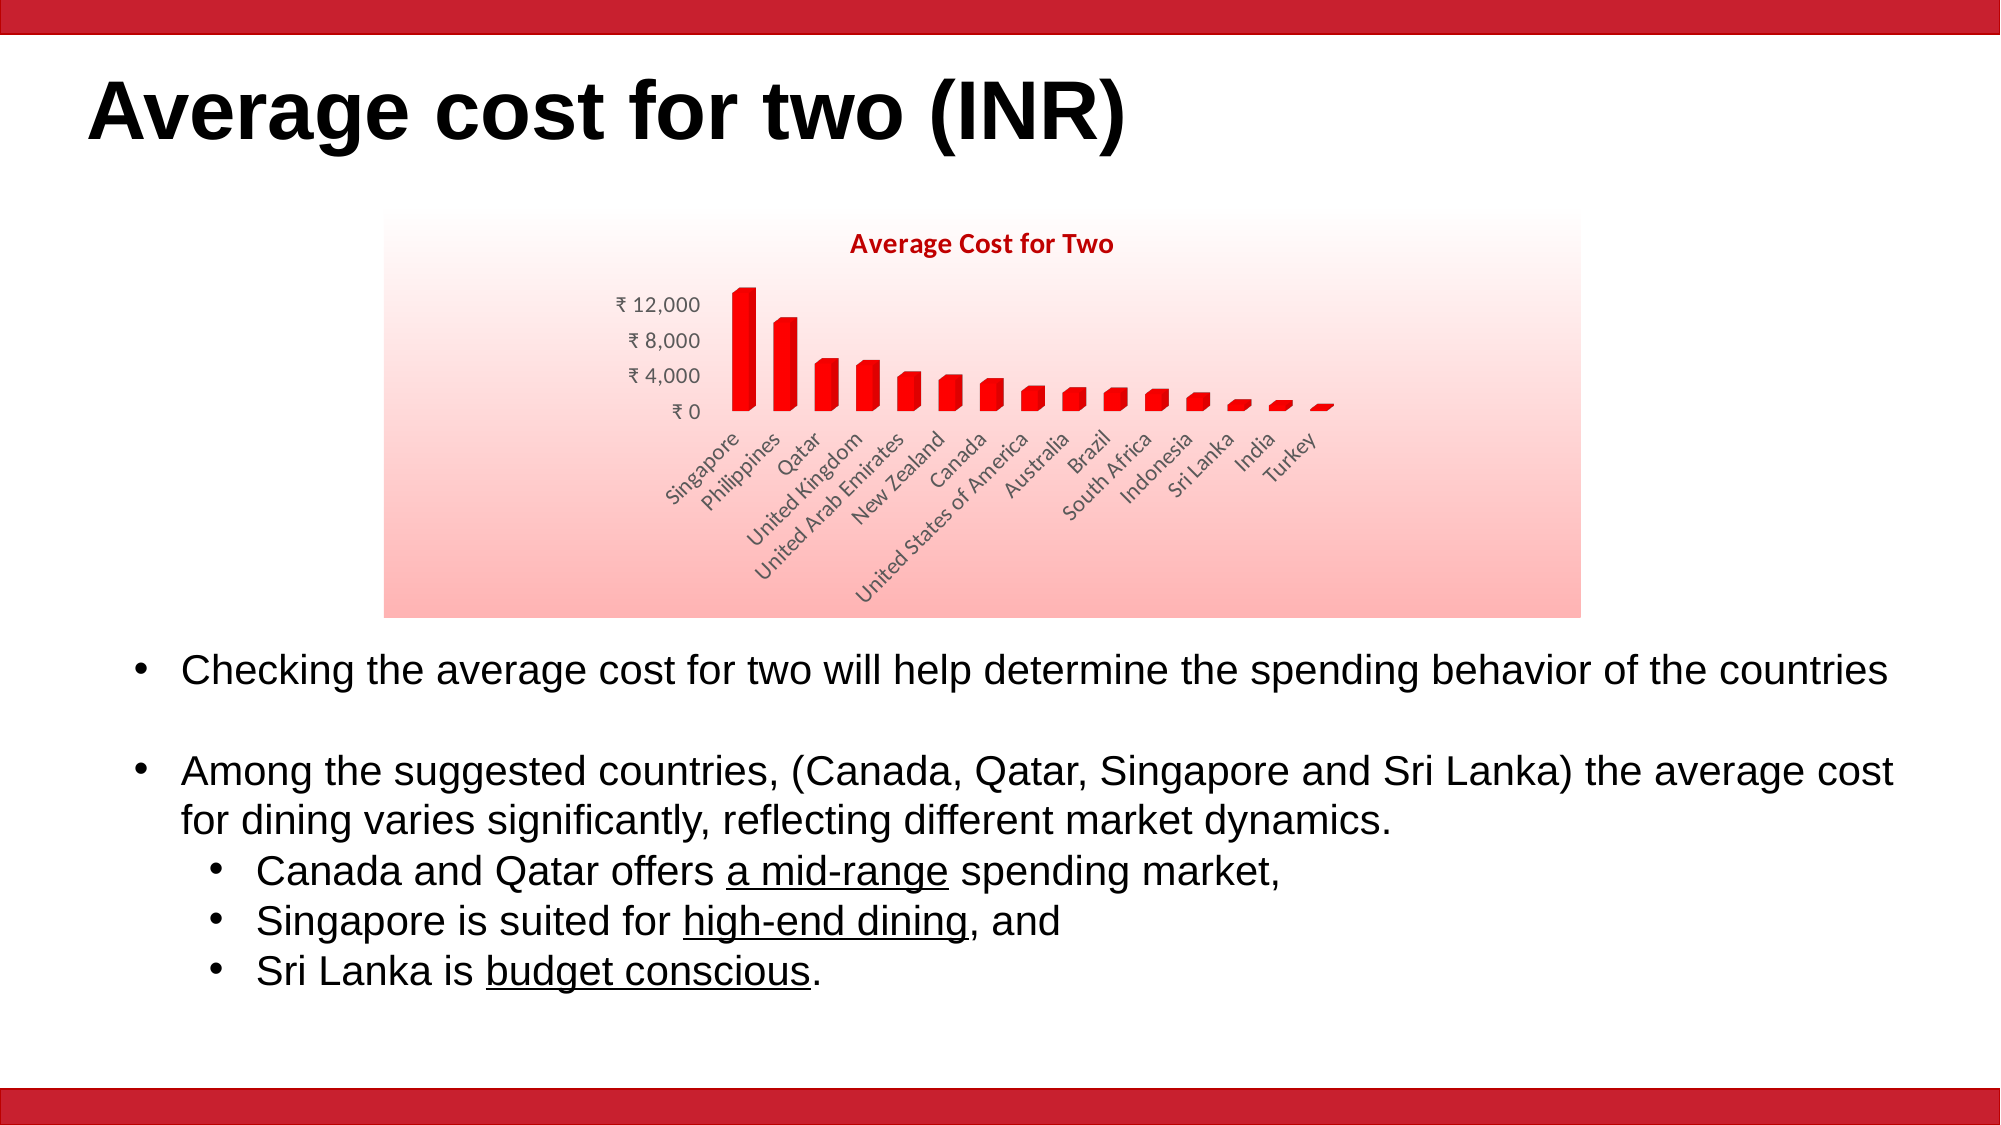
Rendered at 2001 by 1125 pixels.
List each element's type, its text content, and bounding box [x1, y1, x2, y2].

text_box [0, 1088, 2000, 1125]
chart [383, 207, 1581, 618]
title Average cost for two (INR) [70, 59, 1863, 165]
text_box [0, 0, 2000, 35]
text_box Checking the average cost for two will help determine the spending behavior of the countries Among the suggested countries, (Canada, Qatar, Singapore and Sri Lanka) the average cost for dining varies significantly, reflecting different market dynamics. Canada and Qatar offers a mid-range spending market, Singapore is suited for high-end dining, and Sri Lanka is budget conscious. [119, 635, 1911, 1001]
